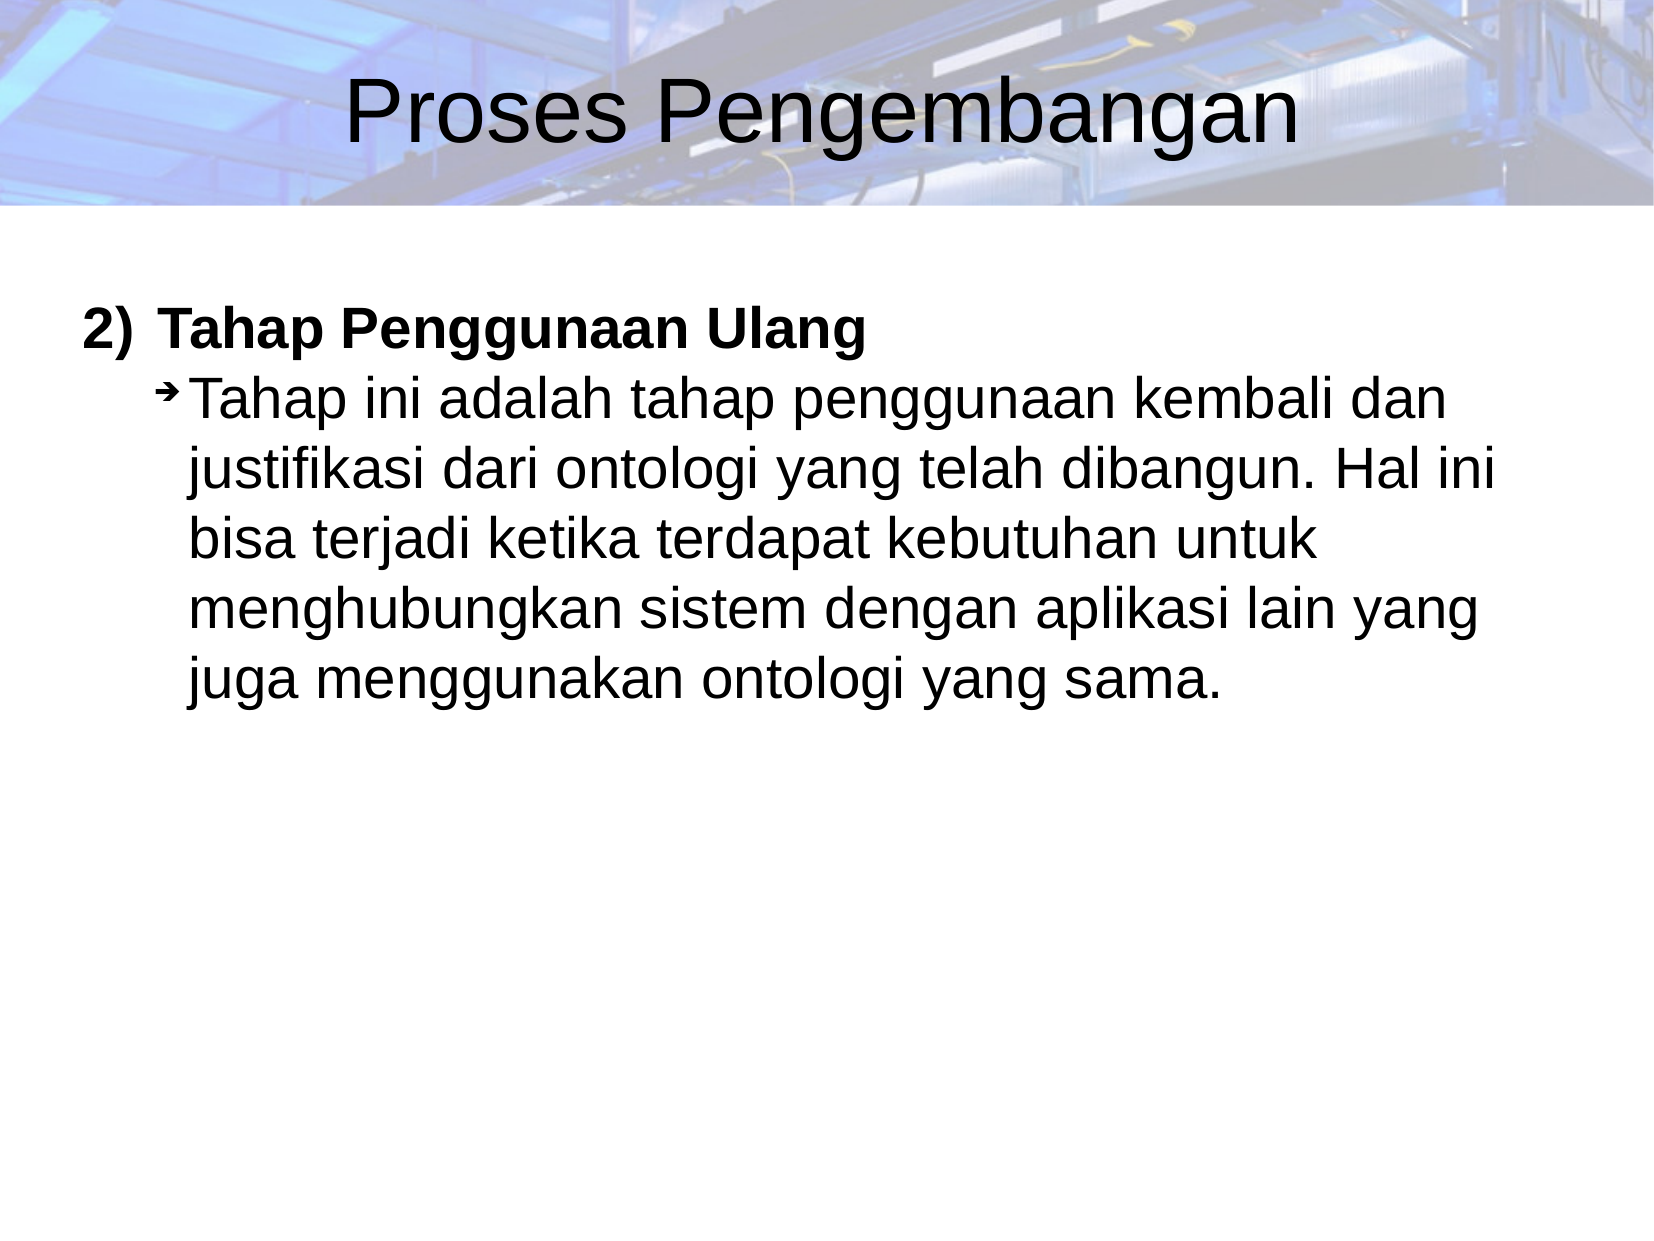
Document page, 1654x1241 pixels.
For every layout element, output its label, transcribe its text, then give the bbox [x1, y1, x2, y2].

text_box Proses Pengembangan [11, 2, 1635, 210]
picture [0, 0, 1654, 1241]
text_box Tahap Penggunaan Ulang Tahap ini adalah tahap penggunaan kembali dan justifikasi dari ontologi yang telah dibangun. Hal ini bisa terjadi ketika terdapat kebutuhan untuk menghubungkan sistem dengan aplikasi lain yang juga menggunakan ontologi yang sama. [82, 290, 1538, 1010]
